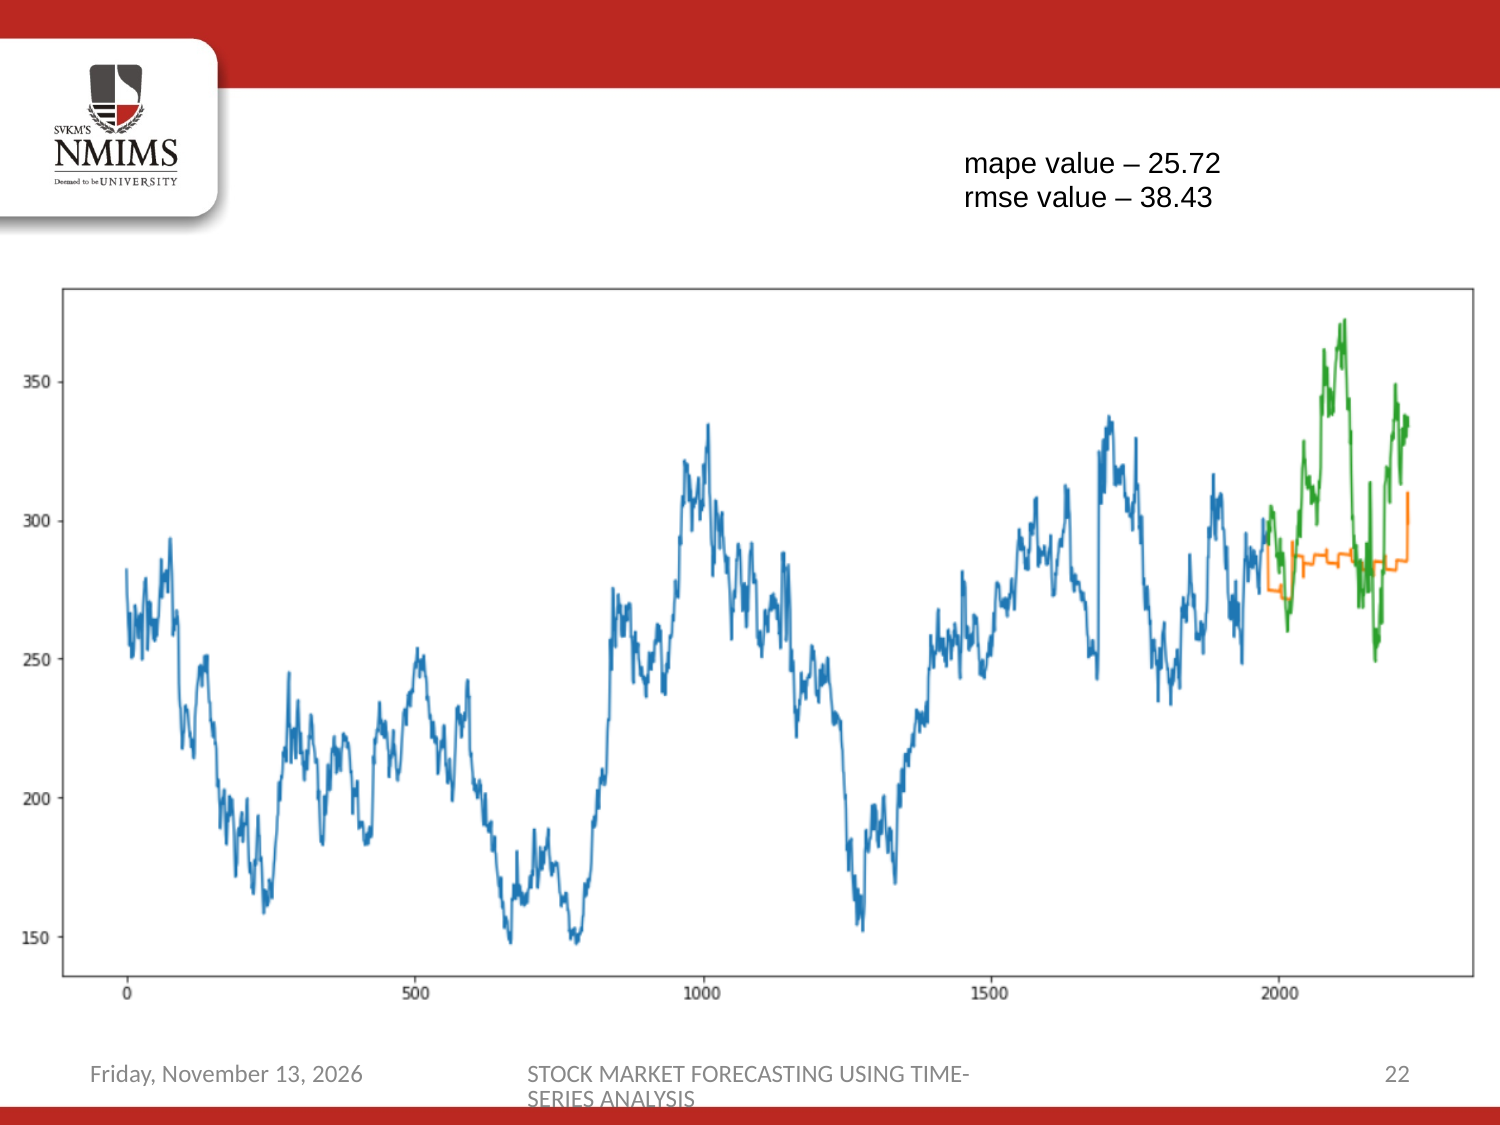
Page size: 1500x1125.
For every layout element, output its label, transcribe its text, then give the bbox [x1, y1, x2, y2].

picture [0, 0, 1500, 1125]
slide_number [75, 1042, 425, 1103]
slide_number 22 [1074, 1042, 1425, 1103]
footer STOCK MARKET FORECASTING USING TIME-SERIES ANALYSIS [512, 1042, 988, 1103]
text_box mape value – 25.72 rmse value – 38.43 [949, 136, 1462, 222]
